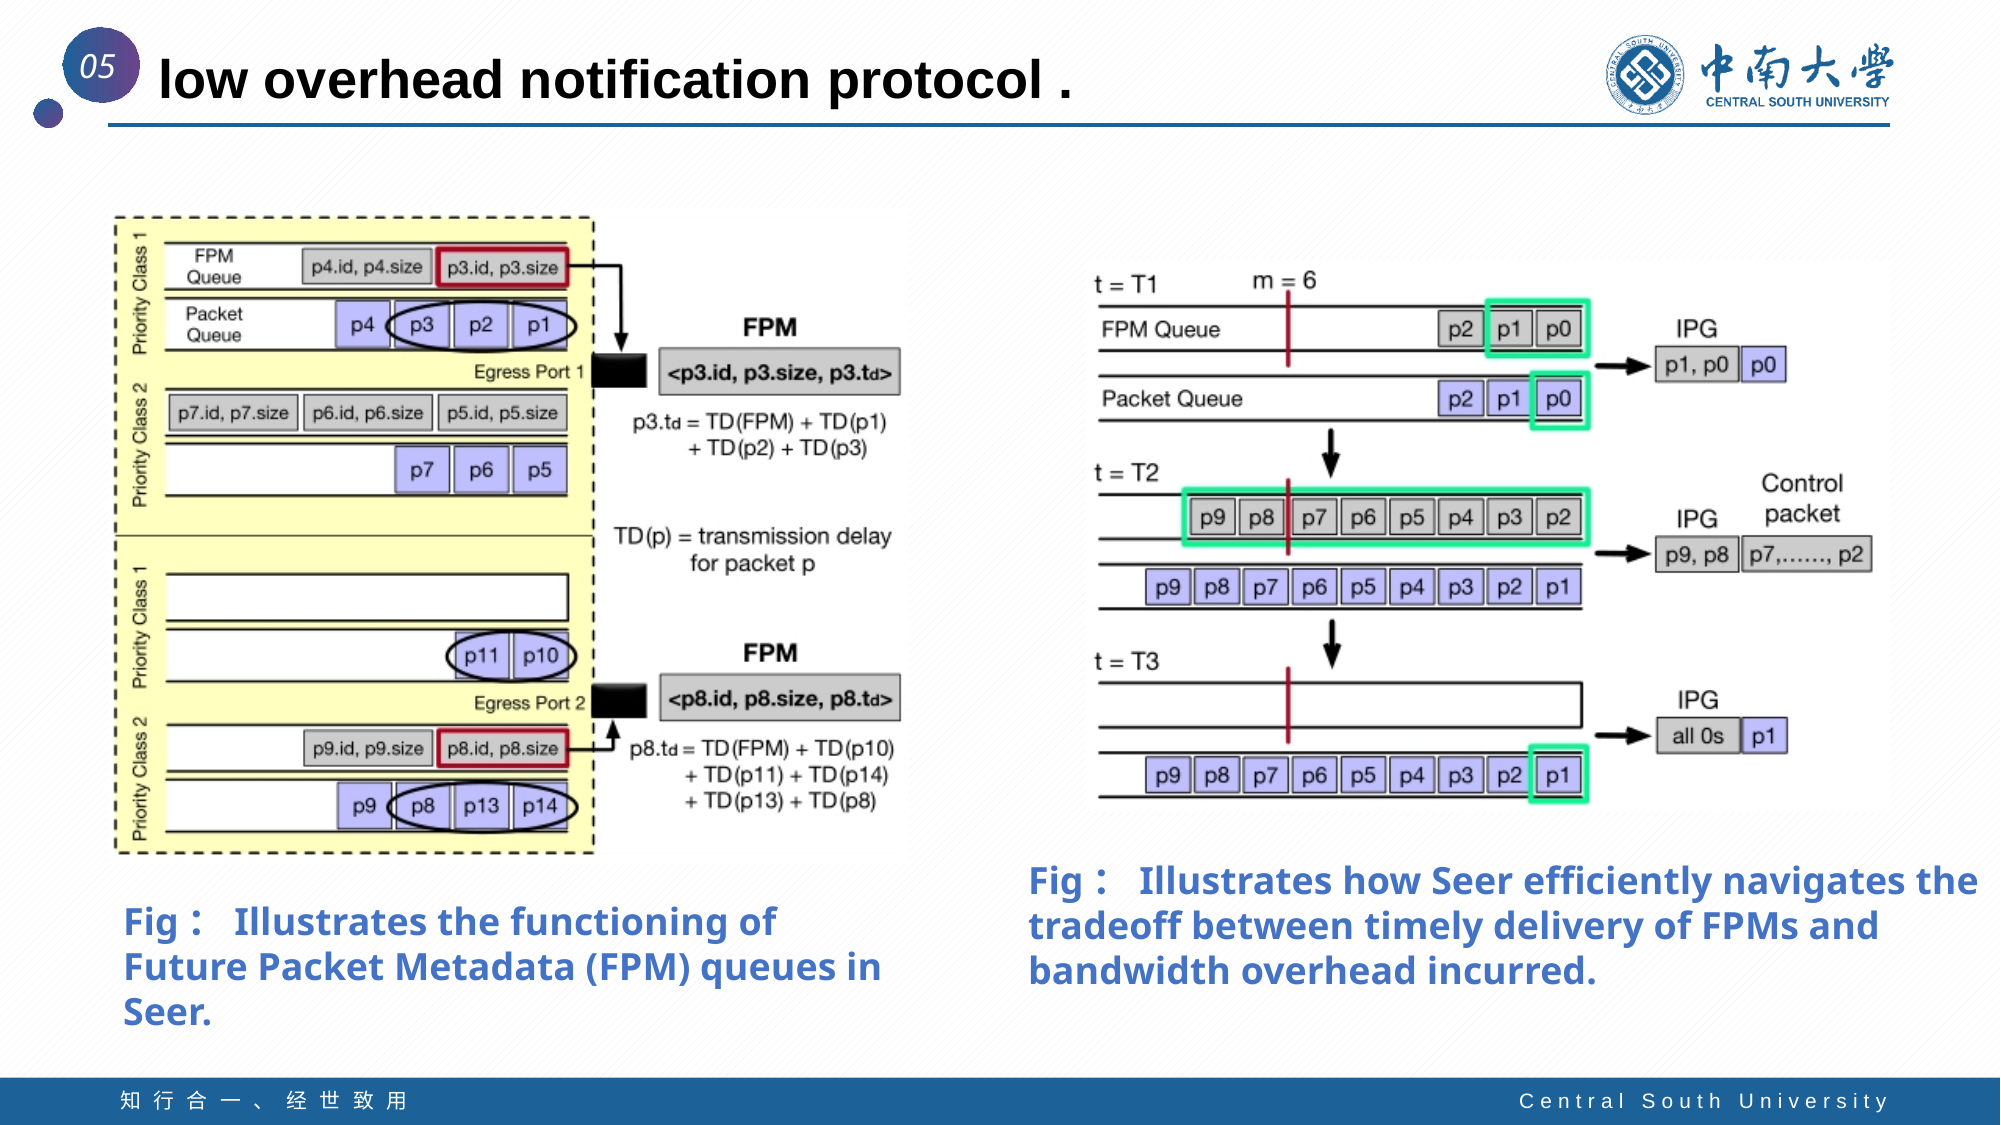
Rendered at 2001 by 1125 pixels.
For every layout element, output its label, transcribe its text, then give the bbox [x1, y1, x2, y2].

text_box Fig：Illustrates the functioning of Future Packet Metadata (FPM) queues in Seer. [108, 890, 909, 1041]
text_box 知行合一、经世致用 [105, 1080, 423, 1120]
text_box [33, 26, 153, 128]
text_box [0, 1077, 2000, 1125]
text_box low overhead notification protocol . [158, 0, 1290, 118]
picture [1086, 260, 1890, 811]
picture [108, 208, 909, 864]
text_box Central South University [1504, 1080, 1902, 1120]
text_box Fig：Illustrates how Seer efficiently navigates the tradeoff between timely delivery of FPMs and bandwidth overhead incurred. [1013, 849, 2000, 1000]
picture [1595, 28, 1907, 121]
